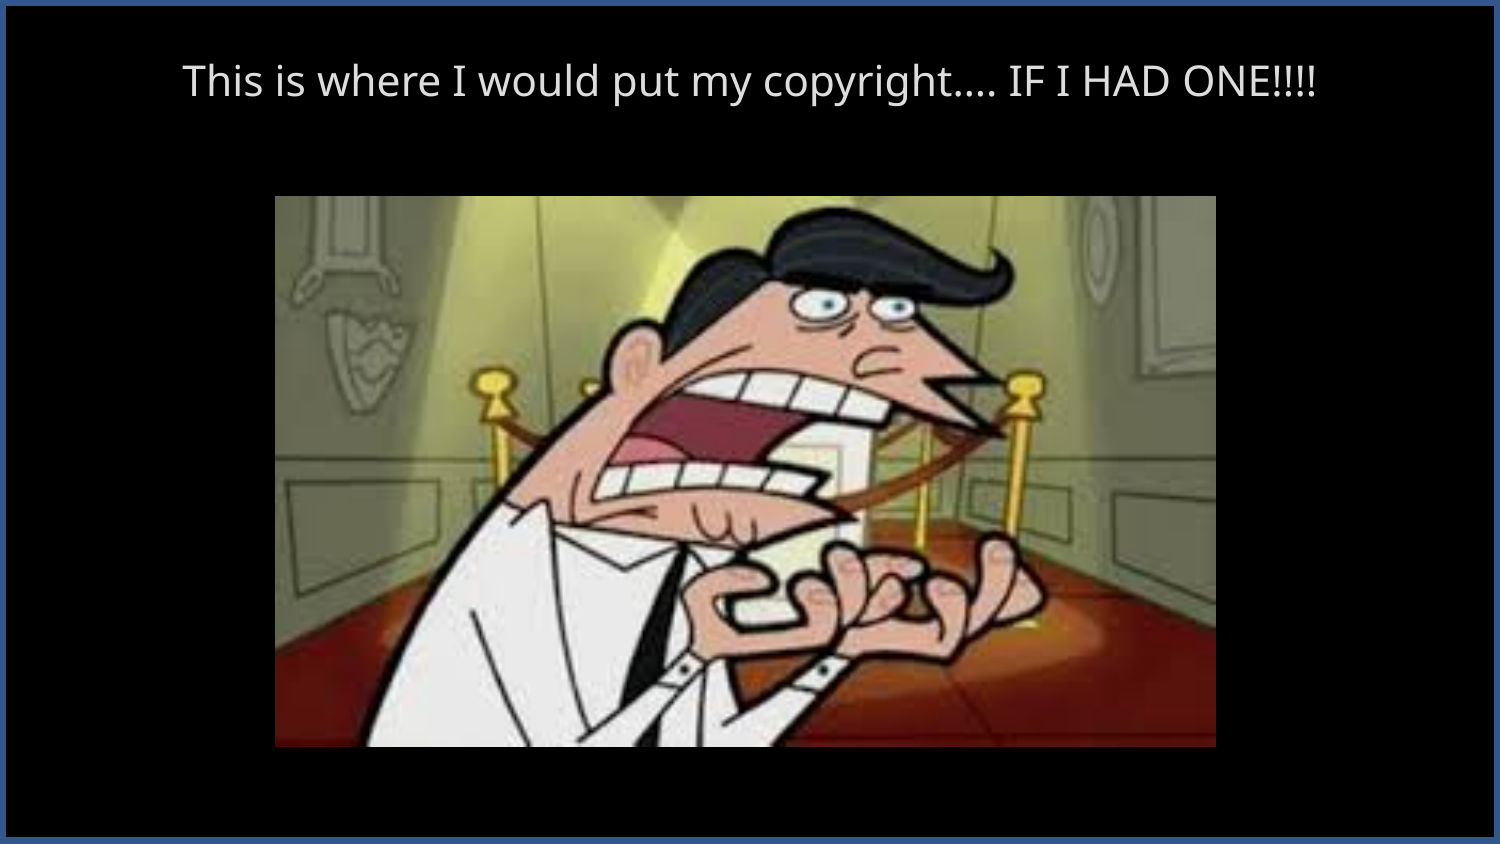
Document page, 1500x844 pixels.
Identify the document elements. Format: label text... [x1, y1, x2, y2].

text_box This is where I would put my copyright…. IF I HAD ONE!!!! [112, 46, 1388, 185]
picture [274, 196, 1216, 748]
text_box [0, 0, 1500, 844]
